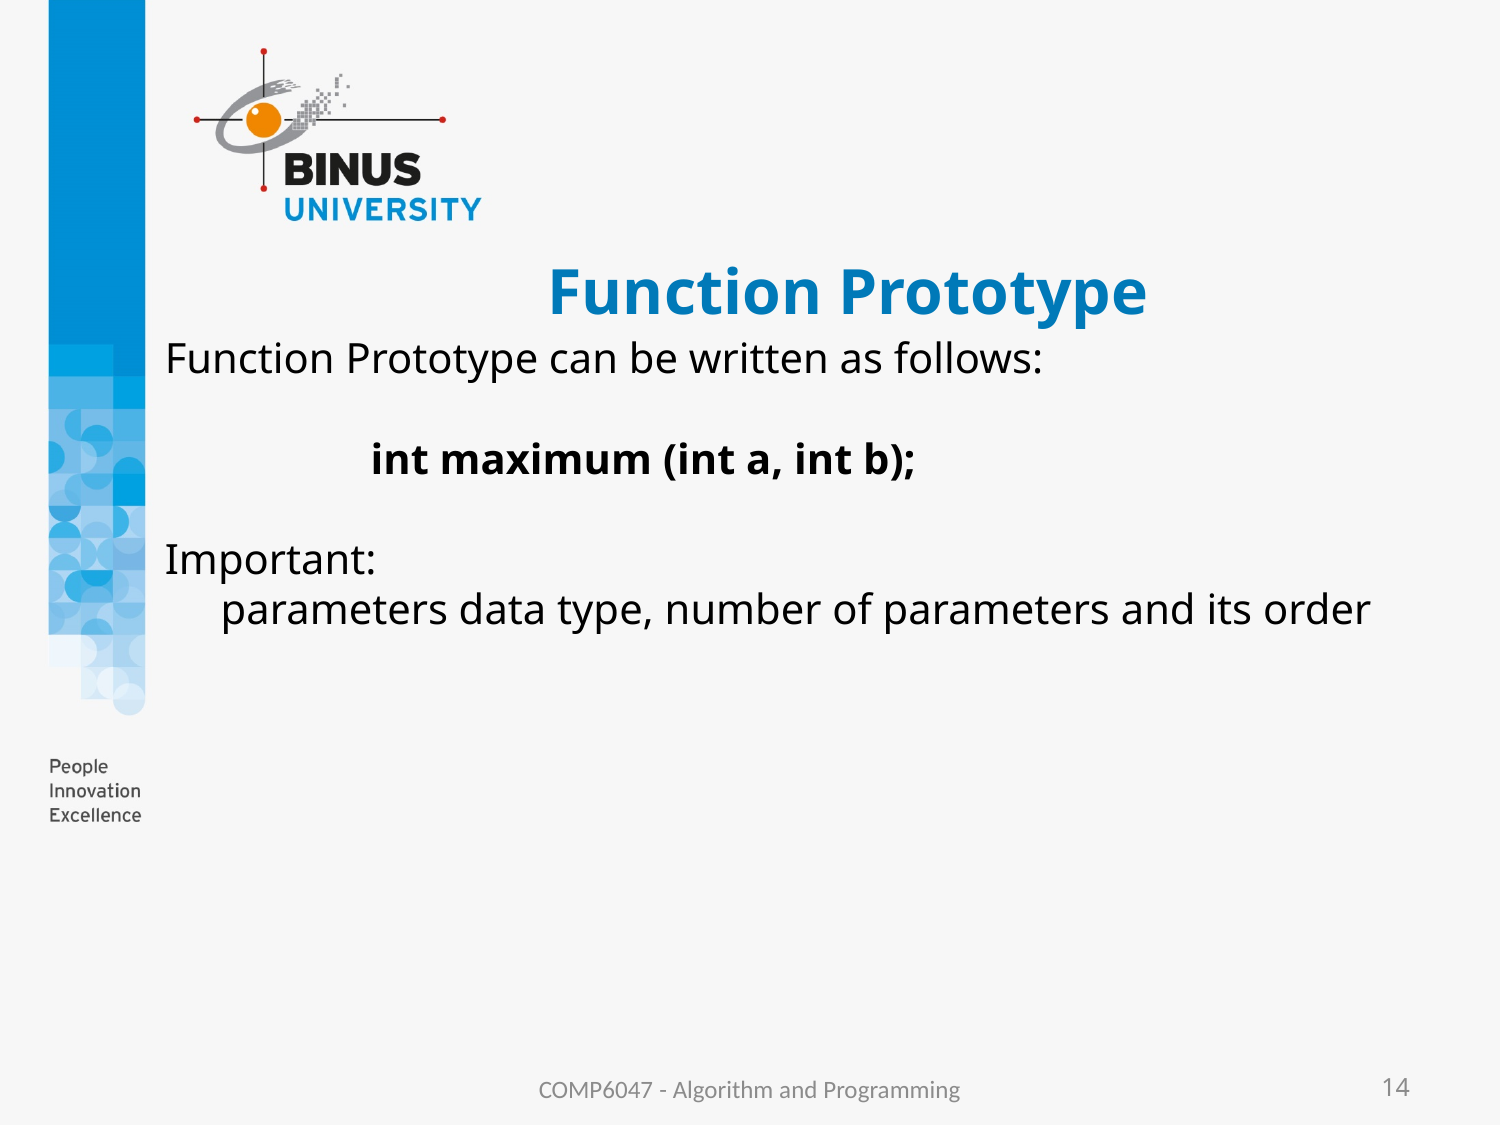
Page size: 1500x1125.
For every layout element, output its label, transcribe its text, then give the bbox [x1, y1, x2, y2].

picture [0, 0, 1500, 845]
title Function Prototype [287, 224, 1409, 324]
footer COMP6047 - Algorithm and Programming [512, 1058, 988, 1119]
slide_number 14 [1074, 1058, 1425, 1119]
text_box Function Prototype can be written as follows: int maximum (int a, int b); Important: parameters data type, number of parameters and its order [149, 324, 1500, 1043]
